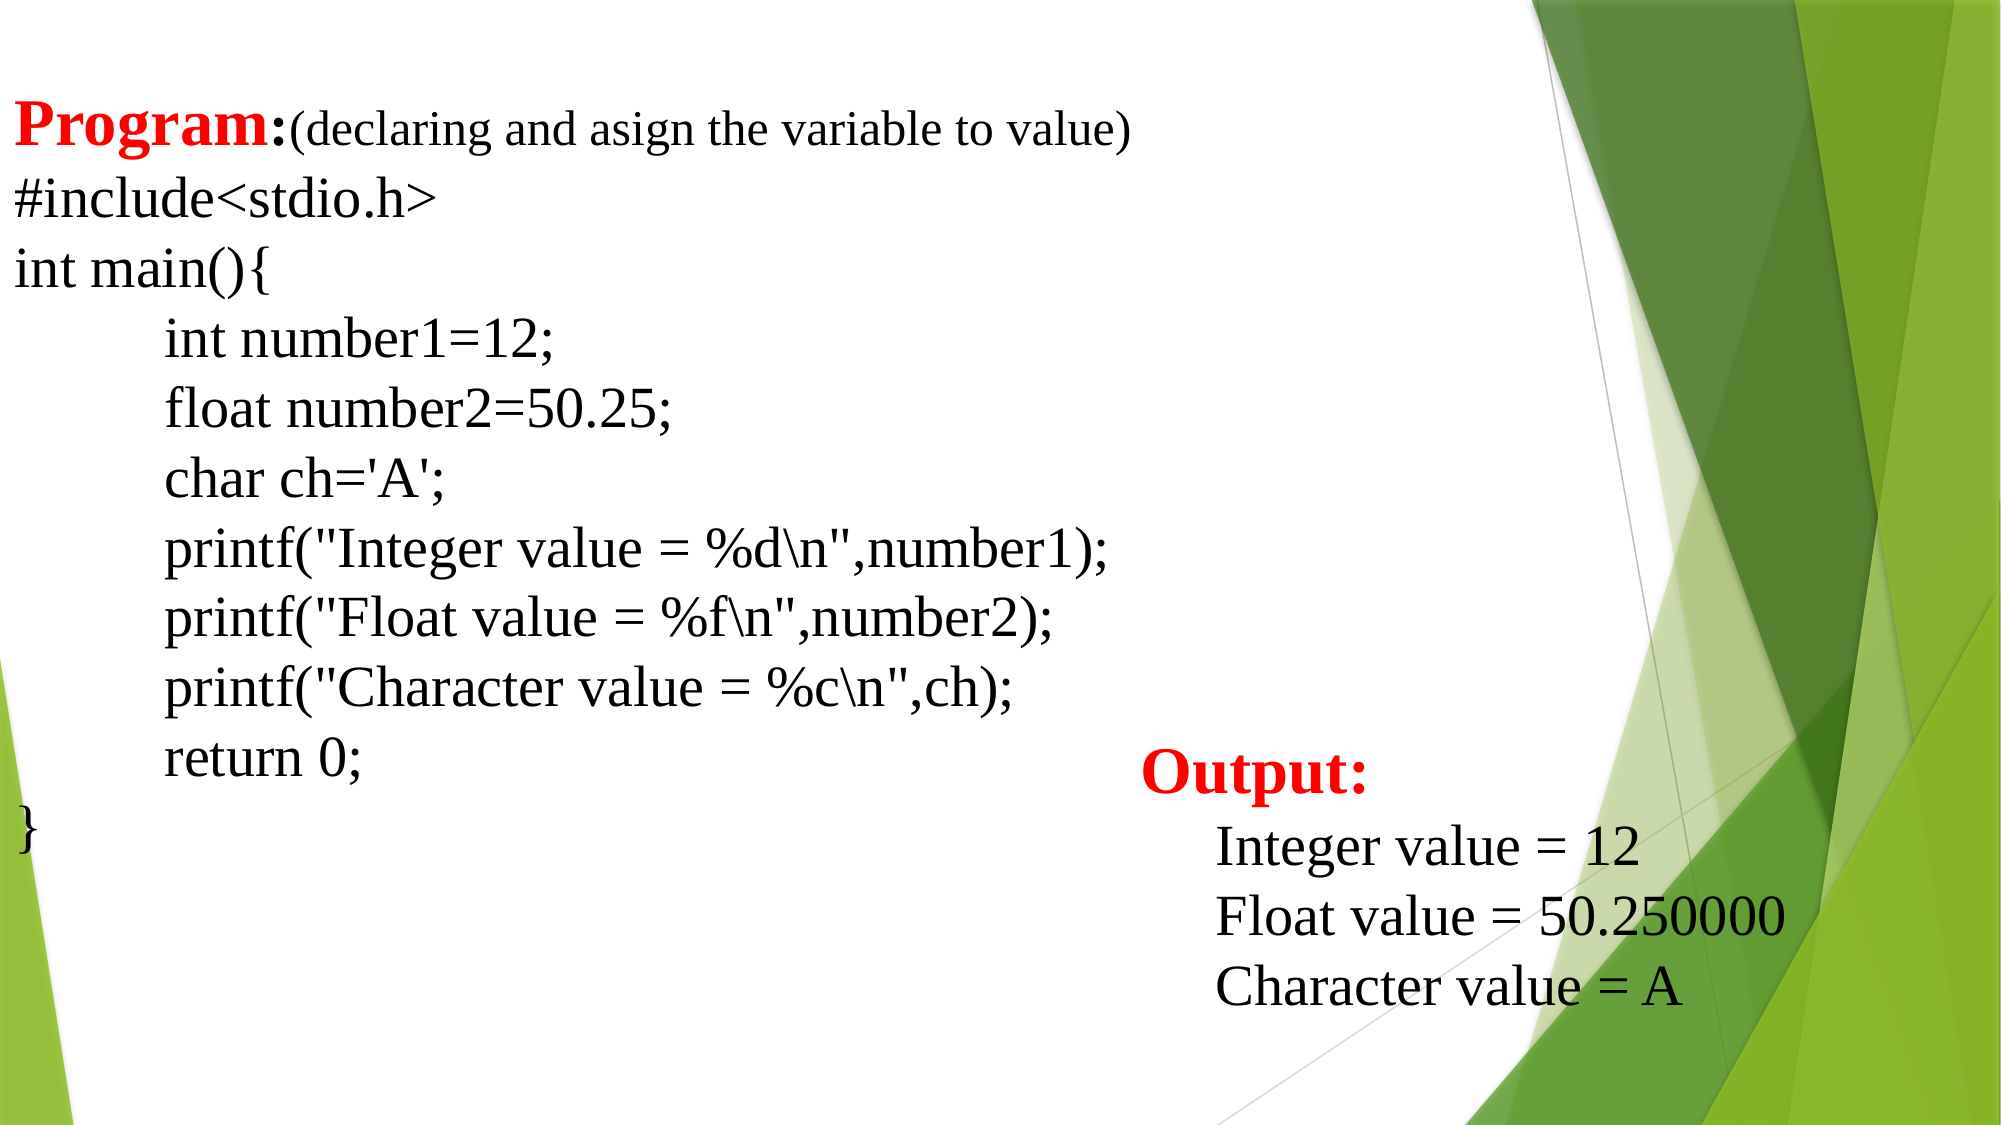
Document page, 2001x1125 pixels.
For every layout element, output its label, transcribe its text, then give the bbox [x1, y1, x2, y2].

text_box Output: Integer value = 12 Float value = 50.250000 Character value = A [1126, 719, 2000, 1025]
text_box Program:(declaring and asign the variable to value) #include<stdio.h> int main(){ int number1=12; float number2=50.25; char ch='A'; printf("Integer value = %d\n",number1); printf("Float value = %f\n",number2); printf("Character value = %c\n",ch); return 0; } [0, 1, 2000, 1125]
